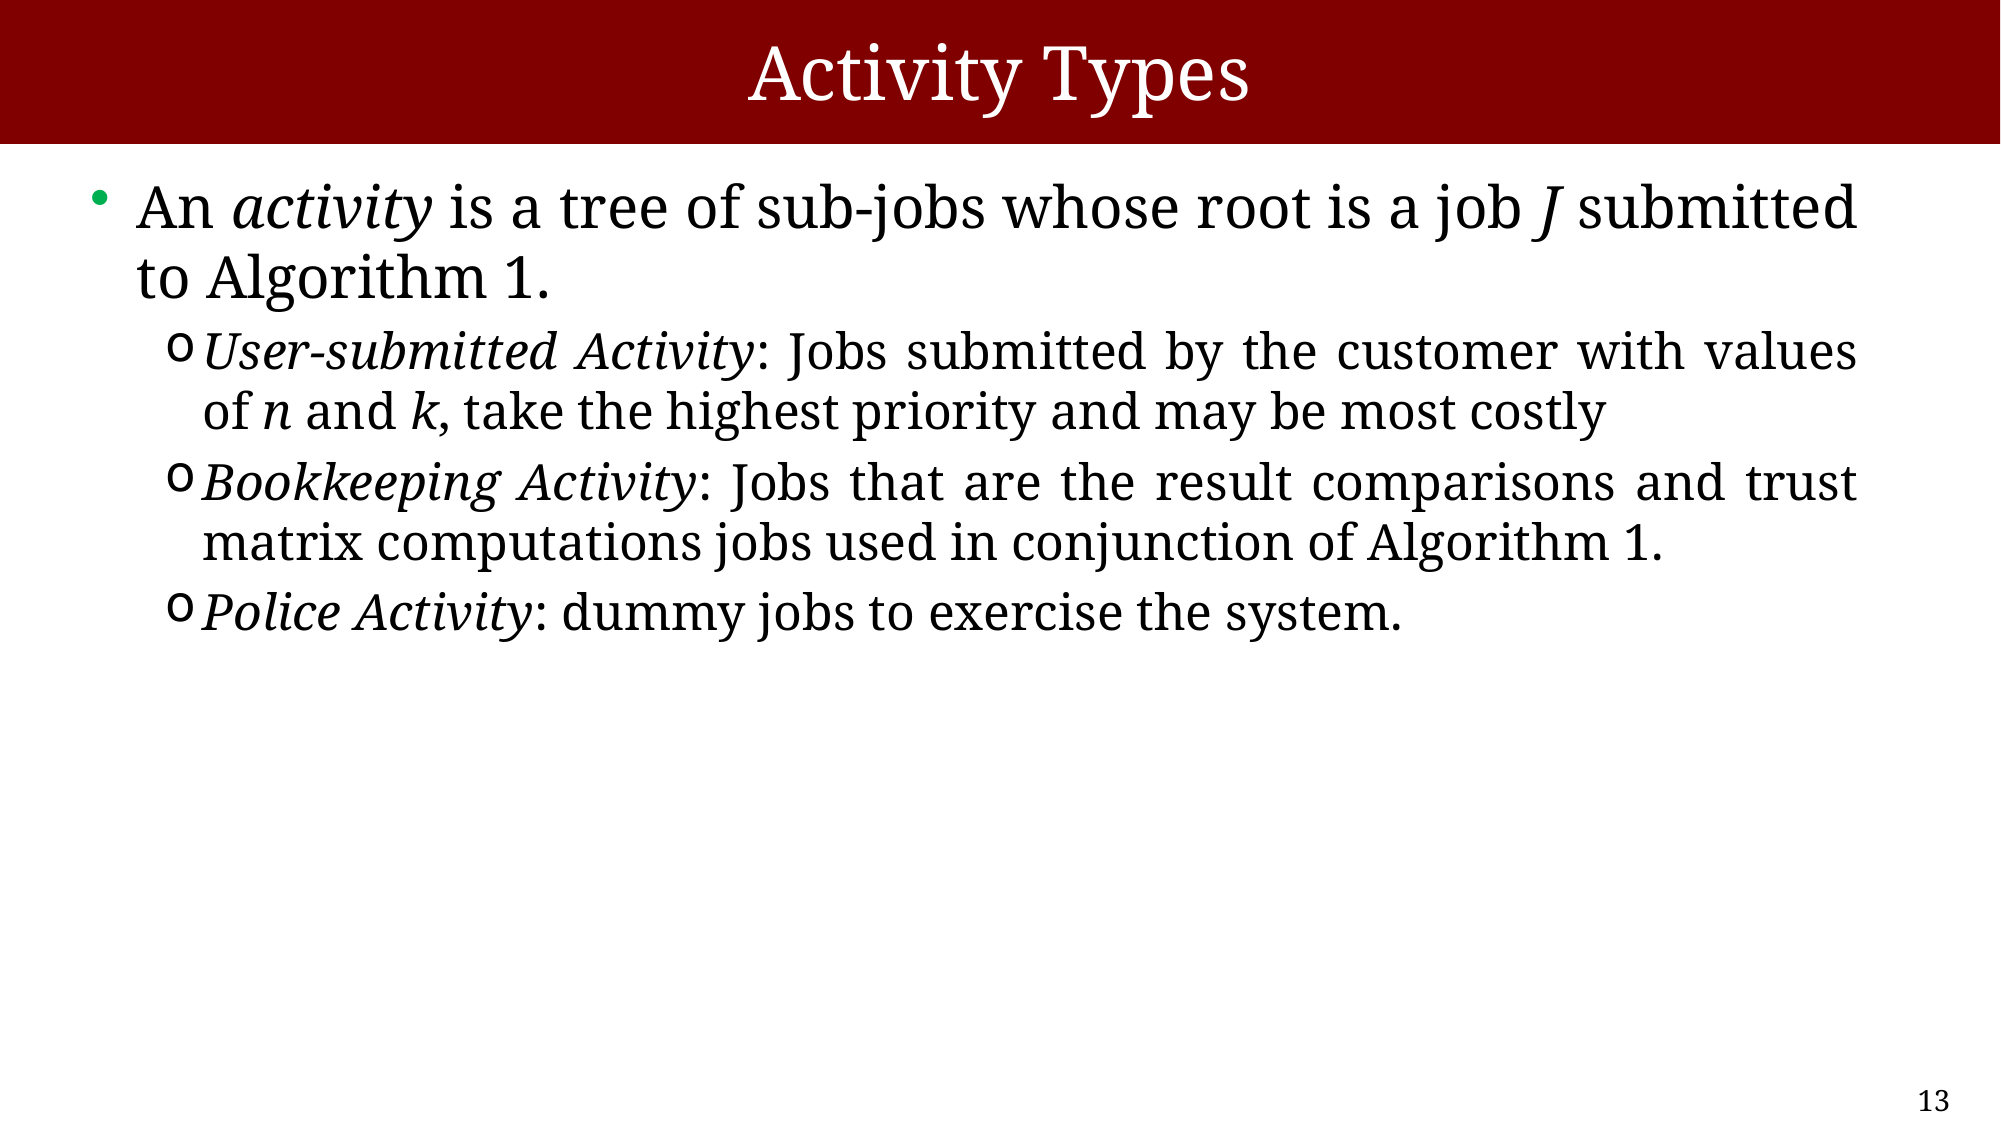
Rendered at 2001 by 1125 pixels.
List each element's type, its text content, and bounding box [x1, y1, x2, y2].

list An activity is a tree of sub-jobs whose root is a job J submitted to Algorithm 1. User-submitted Activity: Jobs submitted by the customer with values of n and k, take the highest priority and may be most costly Bookkeeping Activity: Jobs that are the result comparisons and trust matrix computations jobs used in conjunction of Algorithm 1. Police Activity: dummy jobs to exercise the system. [0, 162, 1874, 1081]
slide_number 13 [1524, 1074, 1966, 1121]
title Activity Types [99, 11, 1901, 131]
